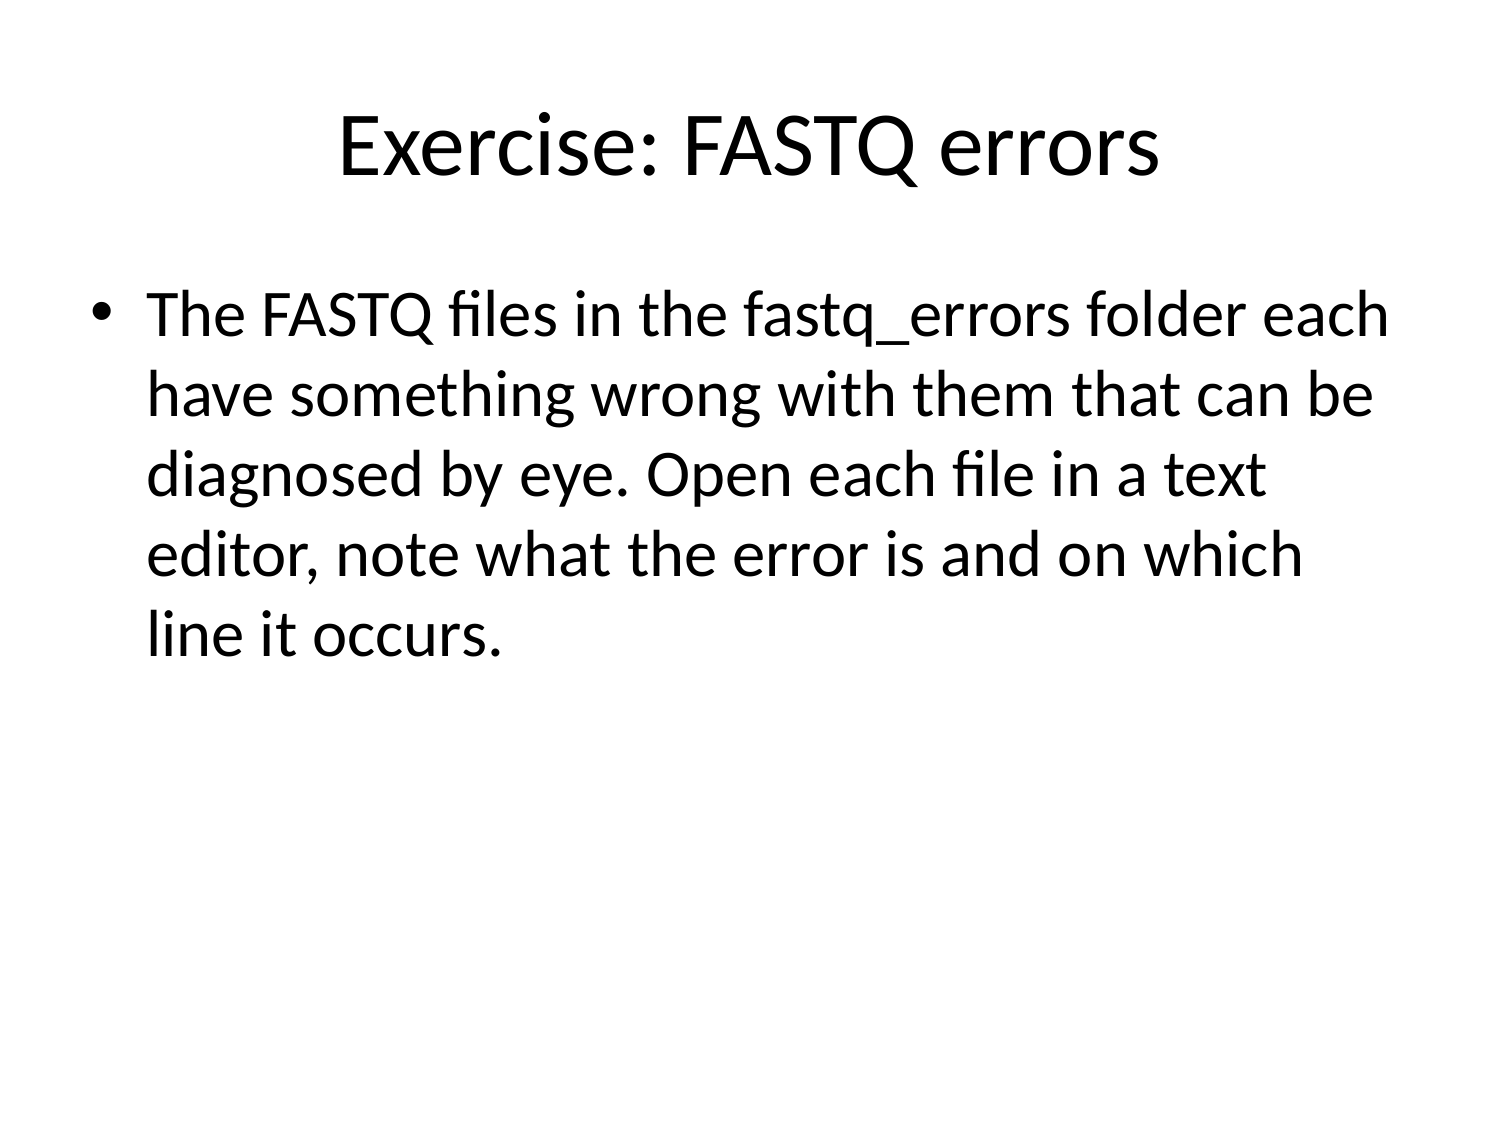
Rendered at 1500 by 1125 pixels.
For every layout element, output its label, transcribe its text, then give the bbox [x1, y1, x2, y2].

list The FASTQ files in the fastq_errors folder each have something wrong with them that can be diagnosed by eye. Open each file in a text editor, note what the error is and on which line it occurs. [75, 262, 1425, 1005]
title Exercise: FASTQ errors [75, 45, 1425, 233]
